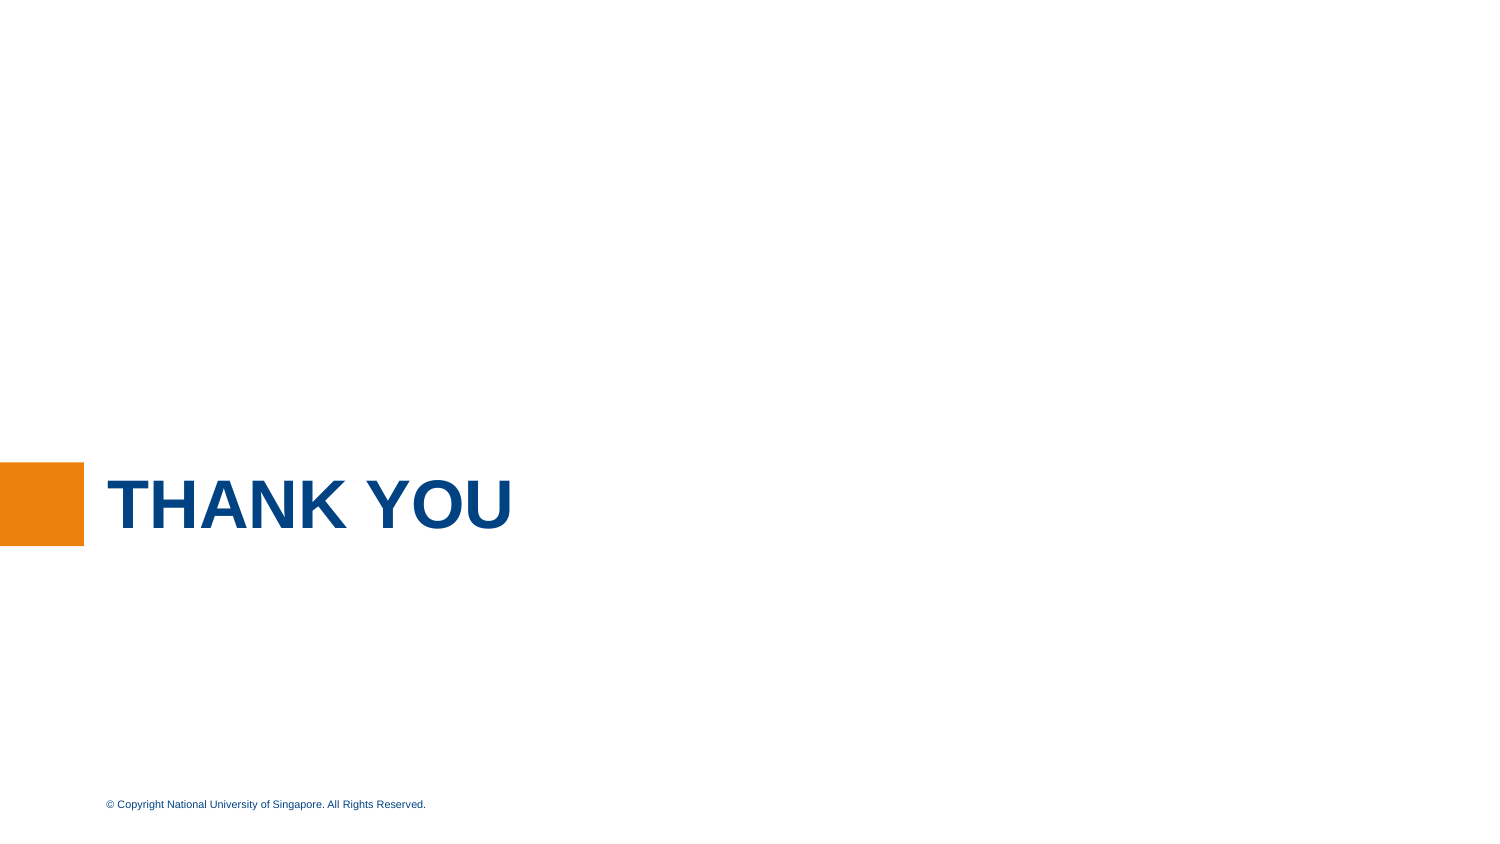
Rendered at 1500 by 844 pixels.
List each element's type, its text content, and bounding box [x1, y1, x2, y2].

title THANK YOU [92, 330, 1063, 682]
